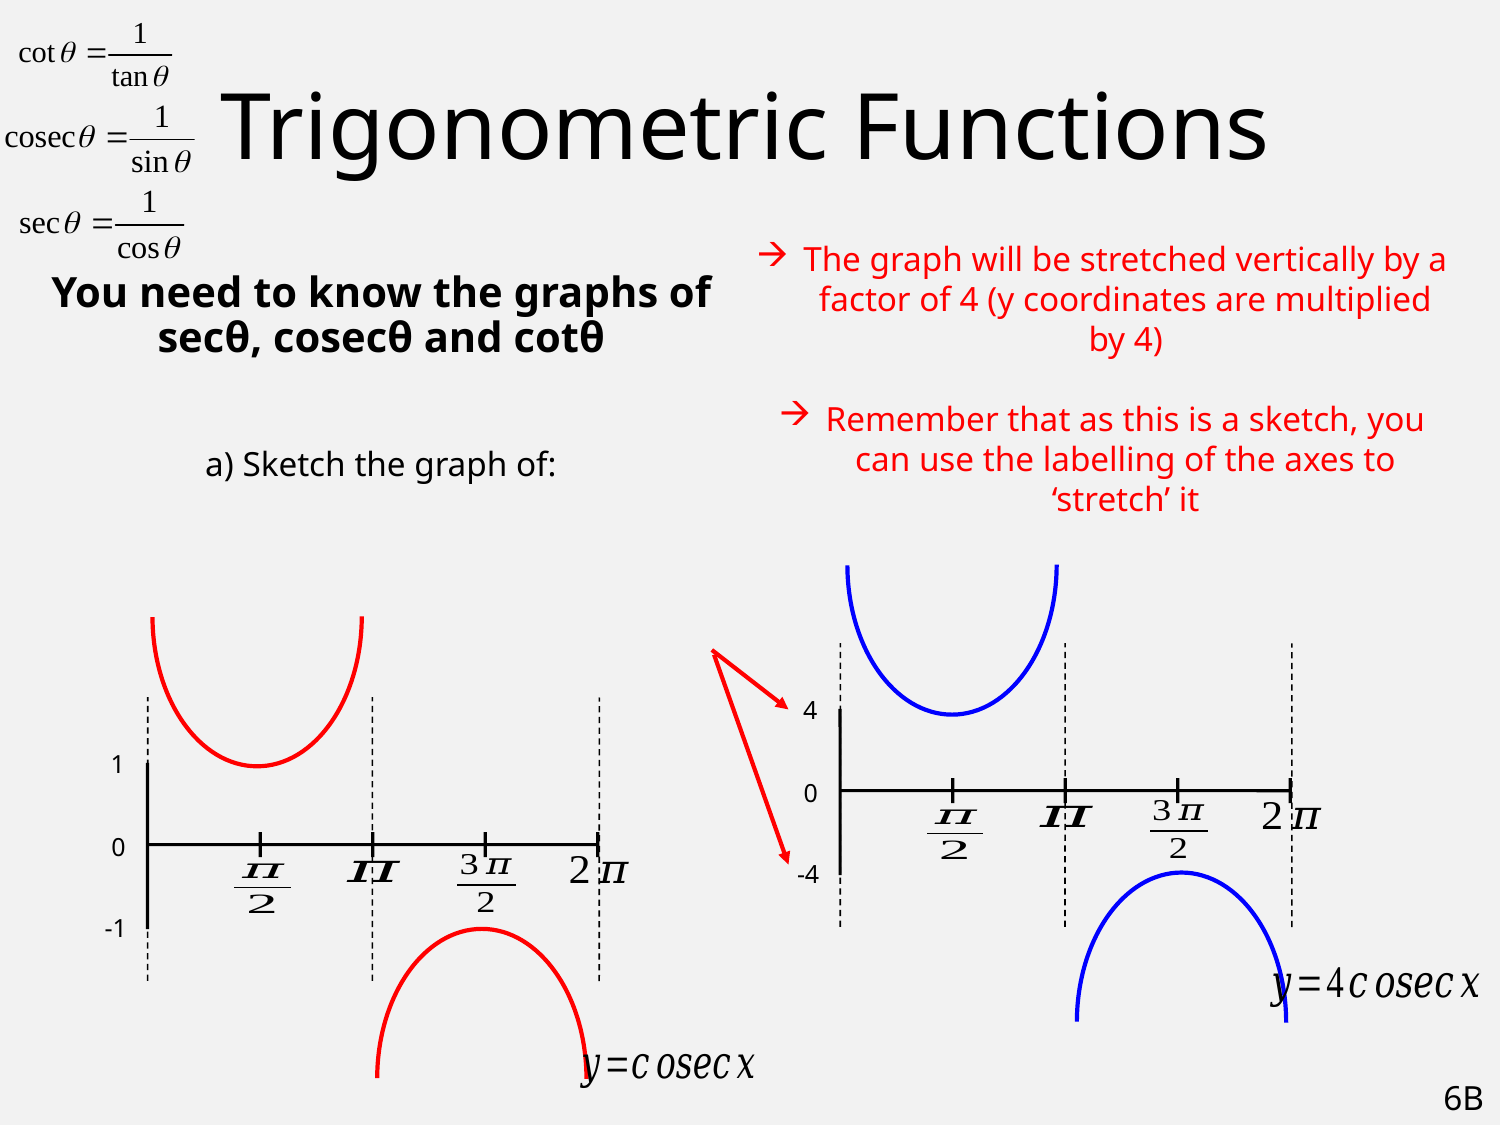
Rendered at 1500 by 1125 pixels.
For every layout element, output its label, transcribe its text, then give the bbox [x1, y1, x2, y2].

text_box [377, 928, 587, 1079]
text_box The graph will be stretched vertically by a factor of 4 (y coordinates are multiplied by 4) Remember that as this is a sketch, you can use the labelling of the axes to ‘stretch’ it [735, 230, 1469, 526]
text_box [1076, 872, 1287, 1023]
text_box -4 [782, 851, 845, 896]
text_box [713, 654, 789, 865]
text_box [847, 564, 1057, 715]
text_box 1 [95, 741, 135, 786]
text_box -1 [89, 905, 153, 950]
text_box 4 [789, 687, 828, 732]
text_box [0, 95, 200, 180]
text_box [711, 649, 789, 710]
text_box 6B [1428, 1069, 1500, 1125]
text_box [15, 182, 191, 266]
text_box 0 [96, 823, 147, 869]
title Trigonometric Functions [98, 21, 1393, 239]
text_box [14, 14, 177, 93]
text_box 0 [789, 769, 839, 815]
text_box [152, 616, 362, 767]
